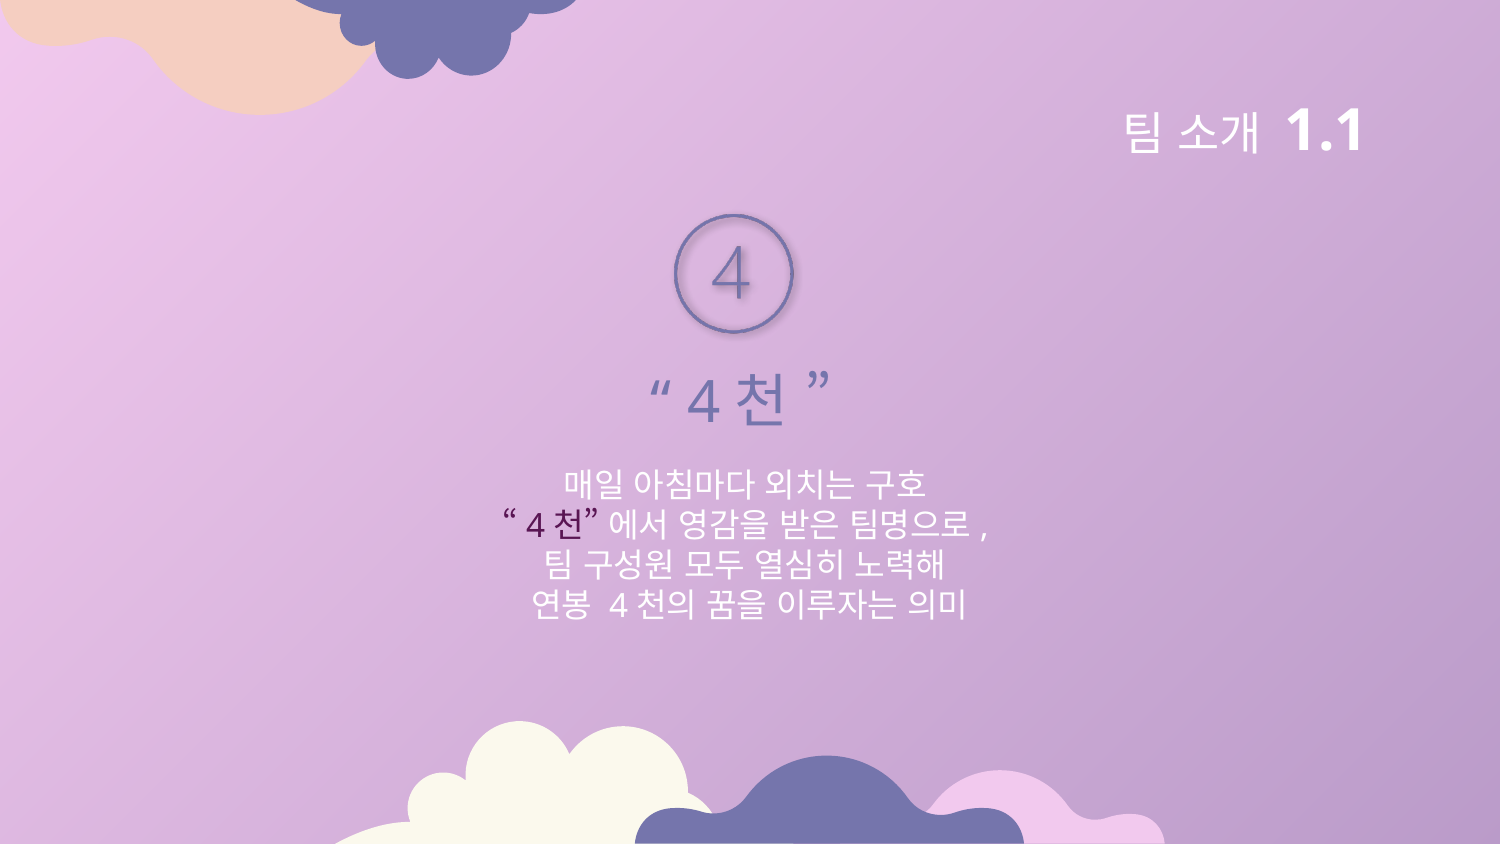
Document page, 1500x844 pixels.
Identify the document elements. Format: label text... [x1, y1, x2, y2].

list 매일 아침마다 외치는 구호 “4천” 에서 영감을 받은 팀명으로, 팀 구성원 모두 열심히 노력해 연봉 4천의 꿈을 이루자는 의미 [462, 449, 1038, 682]
title 팀 소개 1.1 [117, 88, 1383, 167]
picture [658, 197, 809, 349]
subtitle “ 4천 ” [523, 354, 945, 449]
